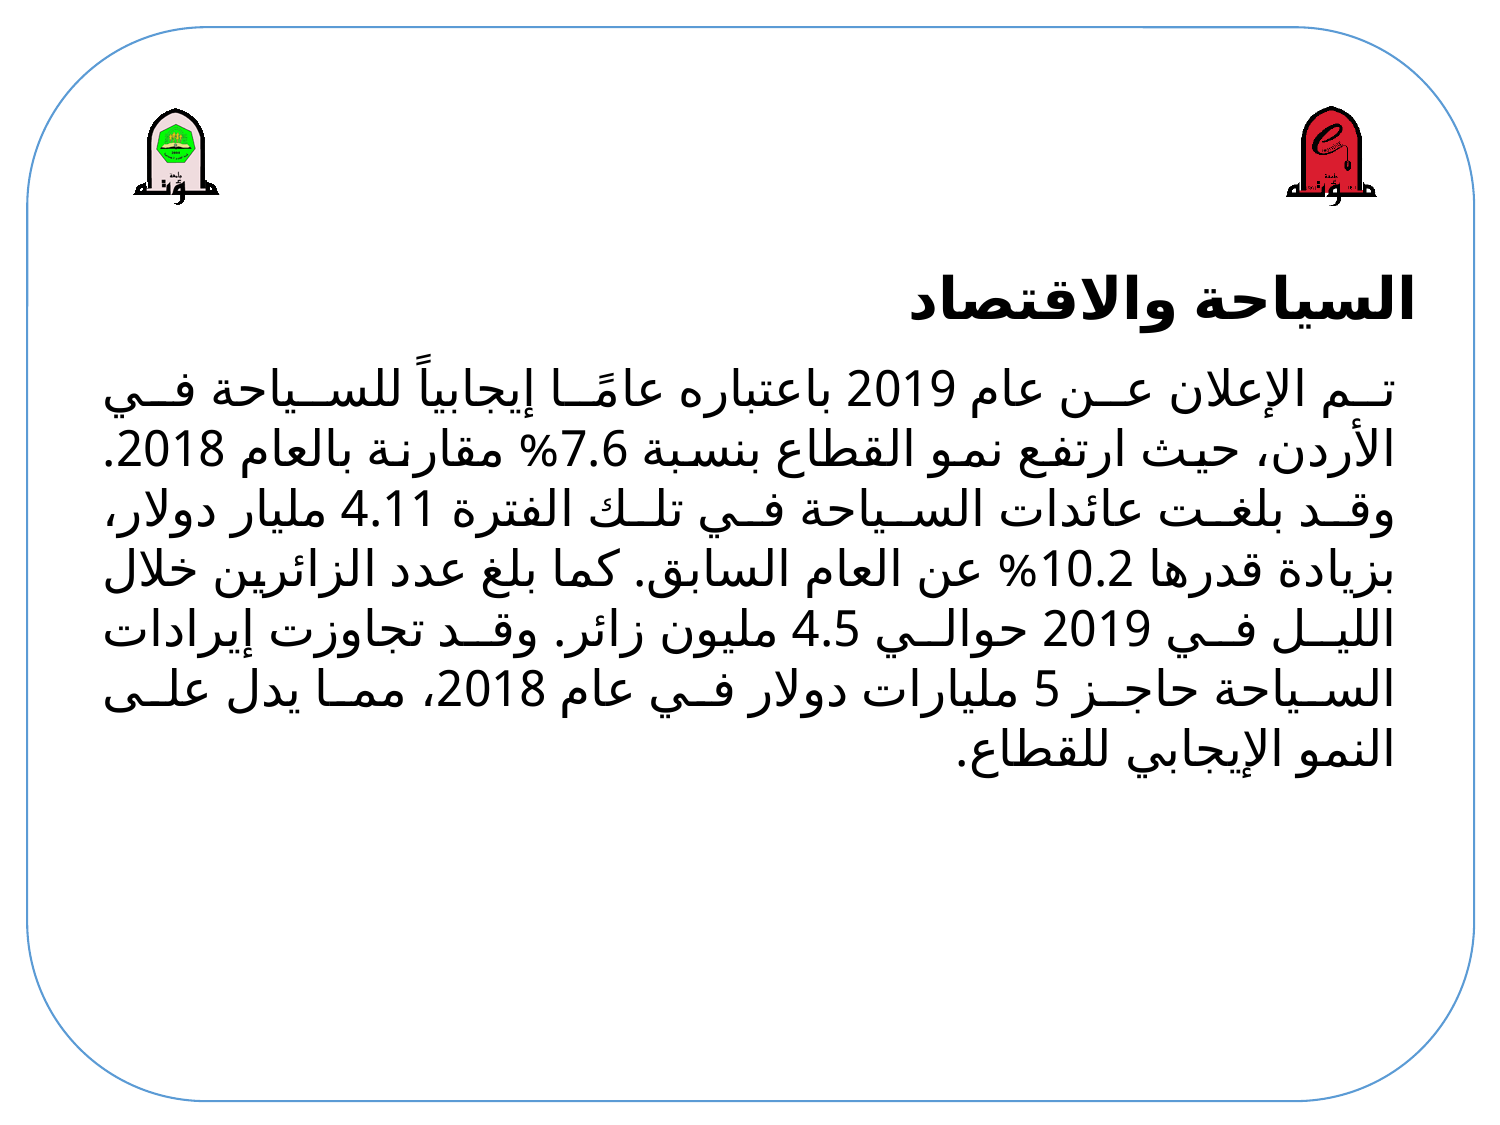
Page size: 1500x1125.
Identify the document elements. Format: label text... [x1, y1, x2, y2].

picture [1282, 106, 1380, 208]
title السياحة والاقتصاد [461, 261, 1433, 327]
picture [131, 102, 220, 208]
subtitle تم الإعلان عن عام 2019 باعتباره عامًا إيجابياً للسياحة في الأردن، حيث ارتفع نمو القطاع بنسبة 7.6% مقارنة بالعام 2018. وقد بلغت عائدات السياحة في تلك الفترة 4.11 مليار دولار، بزيادة قدرها 10.2% عن العام السابق. كما بلغ عدد الزائرين خلال الليل في 2019 حوالي 4.5 مليون زائر. وقد تجاوزت إيرادات السياحة حاجز 5 مليارات دولار في عام 2018، مما يدل على النمو الإيجابي للقطاع. [87, 349, 1412, 994]
